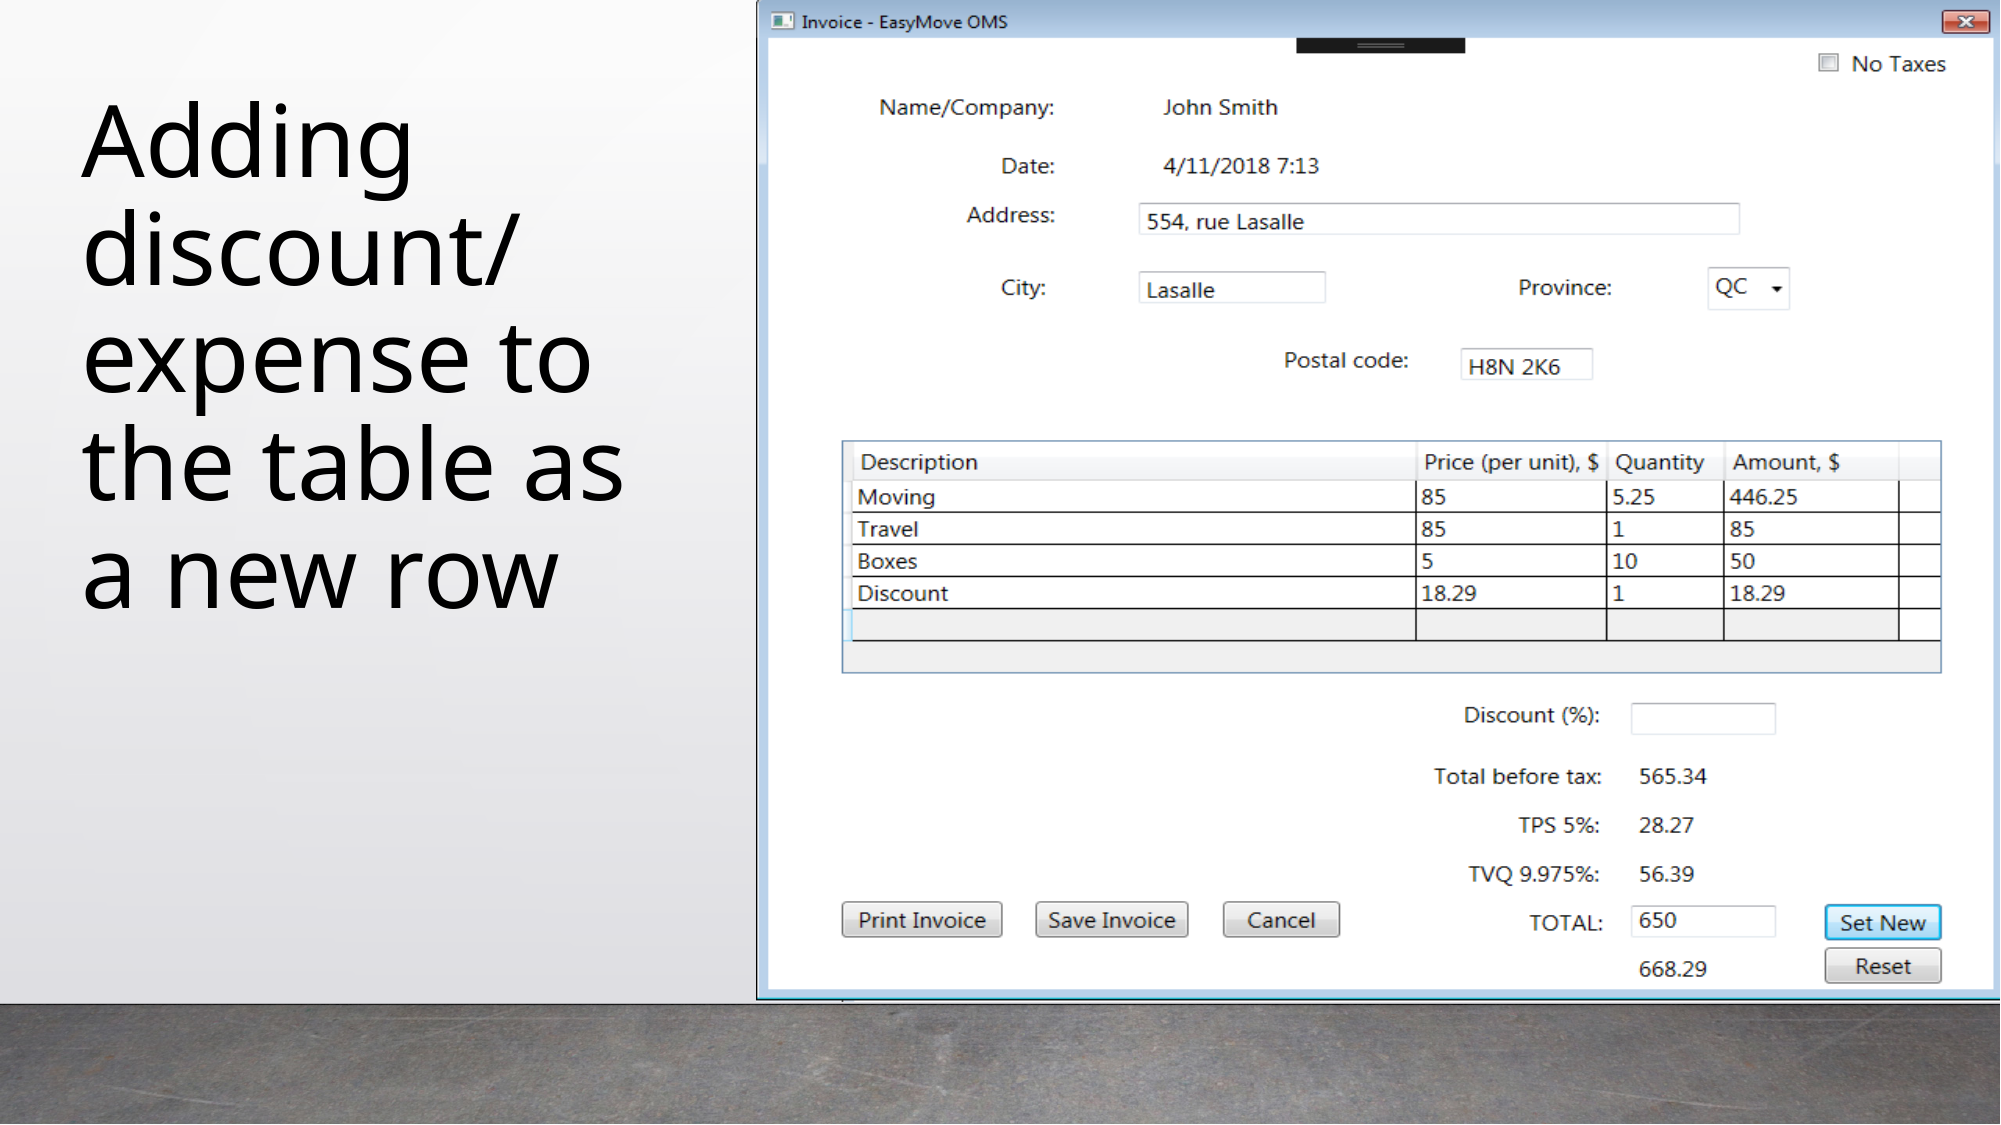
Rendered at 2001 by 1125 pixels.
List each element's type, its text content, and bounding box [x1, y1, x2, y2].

picture [0, 1004, 2000, 1124]
text_box Adding discount/ expense to the table as a new row [66, 83, 659, 796]
picture [755, 0, 2000, 1003]
